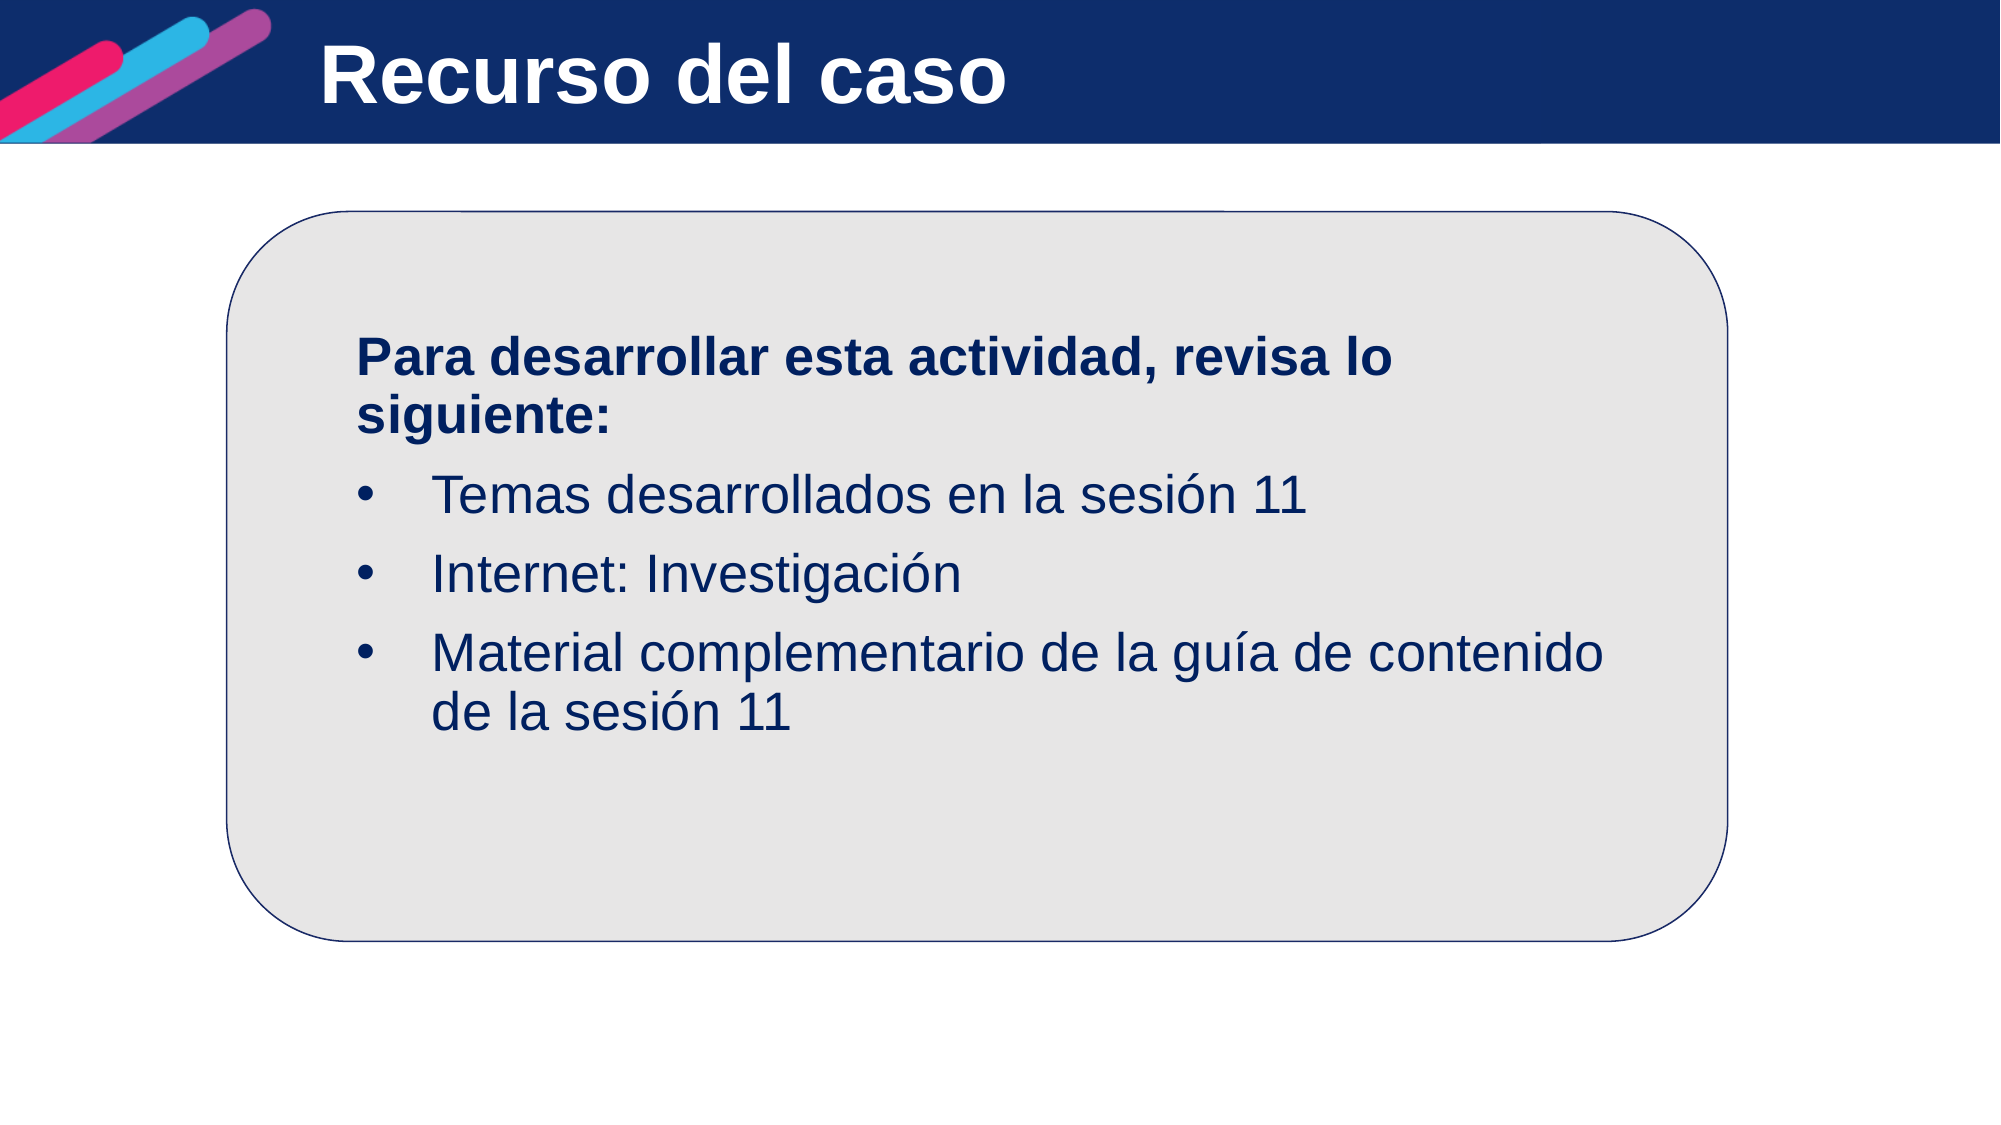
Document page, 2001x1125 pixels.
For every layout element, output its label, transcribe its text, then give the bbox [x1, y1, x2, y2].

title Recurso del caso [304, 14, 1907, 129]
picture [0, 0, 1541, 144]
text_box [226, 211, 1728, 942]
list Para desarrollar esta actividad, revisa lo siguiente: Temas desarrollados en la sesión 11 Internet: Investigación Material complementario de la guía de contenido de la sesión 11 [304, 321, 1650, 832]
